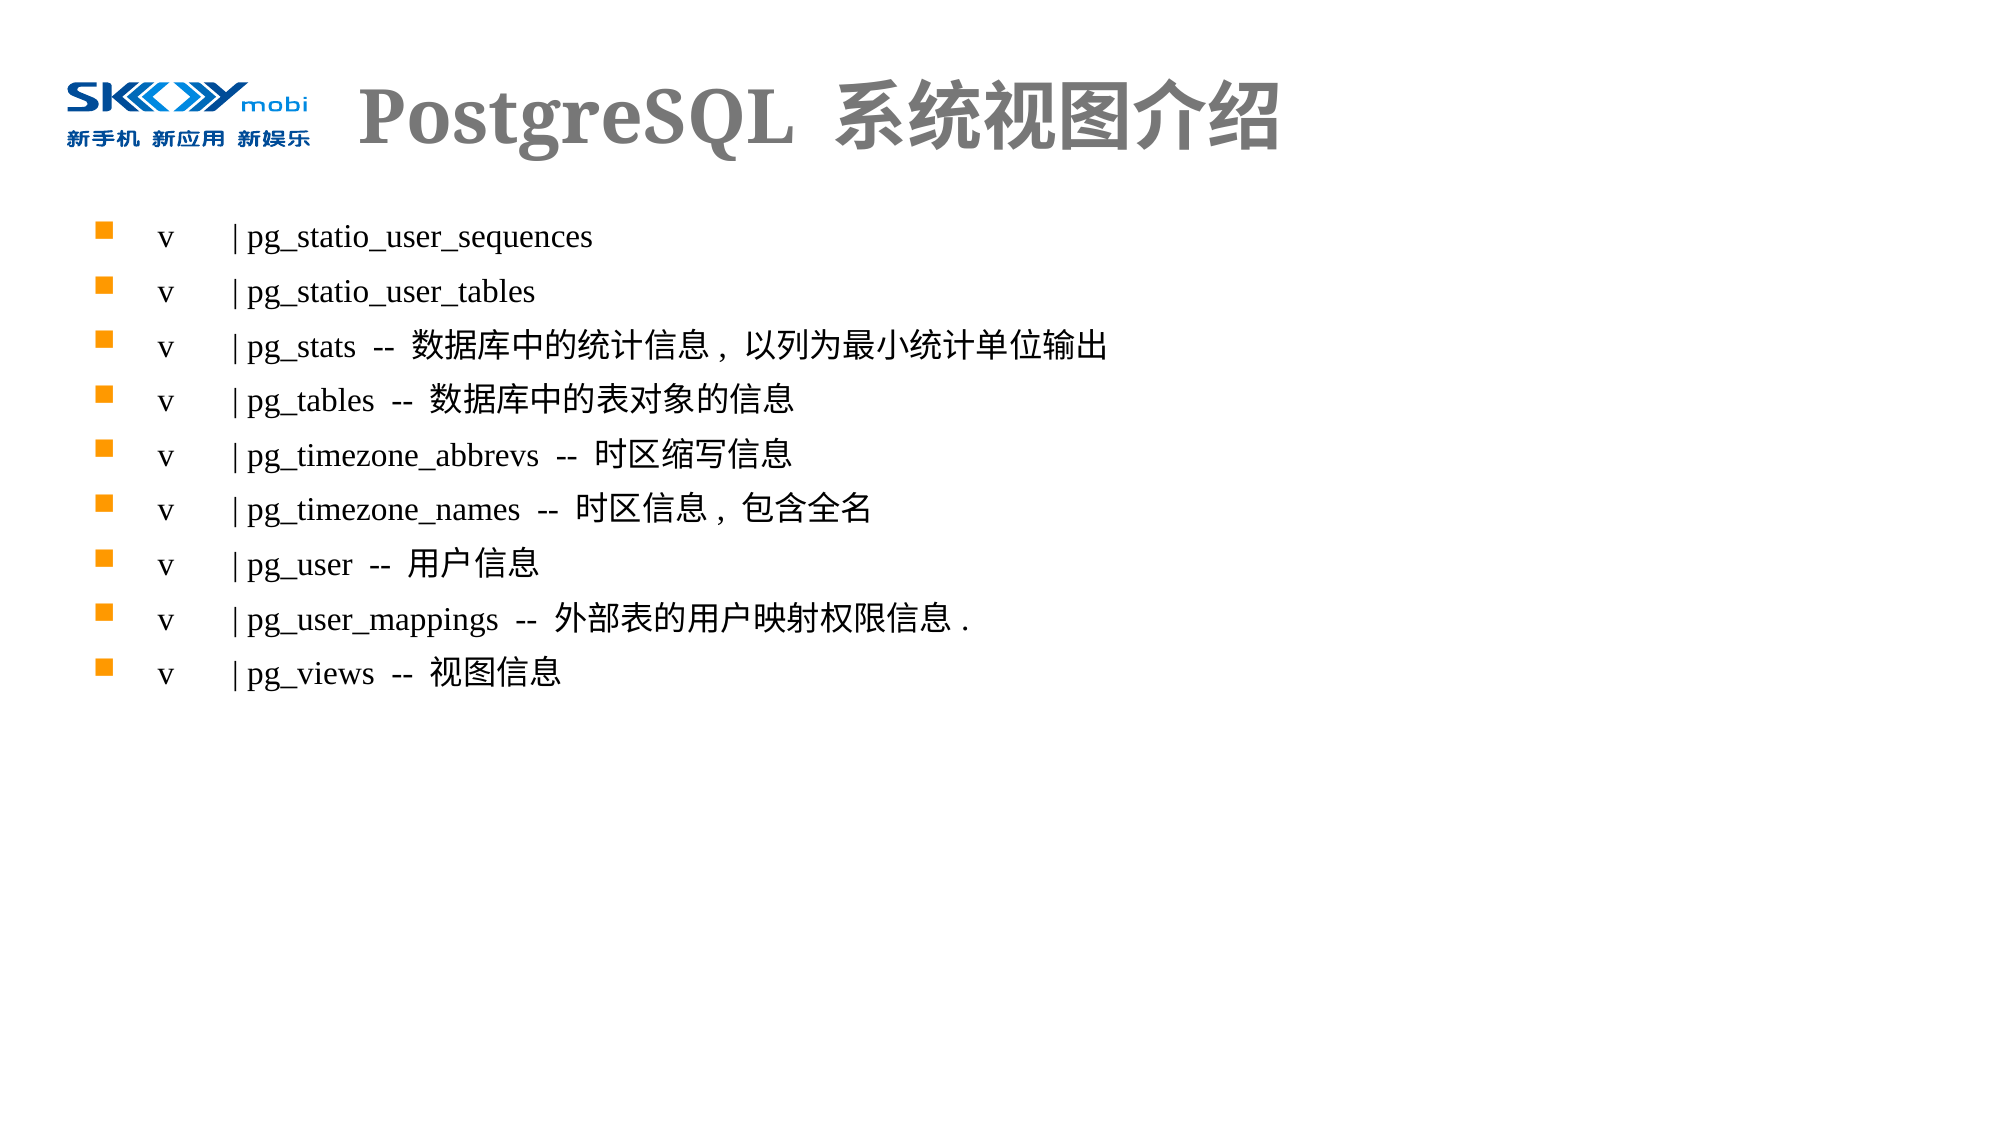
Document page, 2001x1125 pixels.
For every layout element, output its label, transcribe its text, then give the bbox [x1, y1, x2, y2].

title PostgreSQL 系统视图介绍 [343, 60, 1901, 167]
list v | pg_statio_user_sequences v | pg_statio_user_tables v | pg_stats -- 数据库中的统计信息, 以列为最小统计单位输出 v | pg_tables -- 数据库中的表对象的信息 v | pg_timezone_abbrevs -- 时区缩写信息 v | pg_timezone_names -- 时区信息, 包含全名 v | pg_user -- 用户信息 v | pg_user_mappings -- 外部表的用户映射权限信息. v | pg_views -- 视图信息 [77, 198, 1901, 1020]
